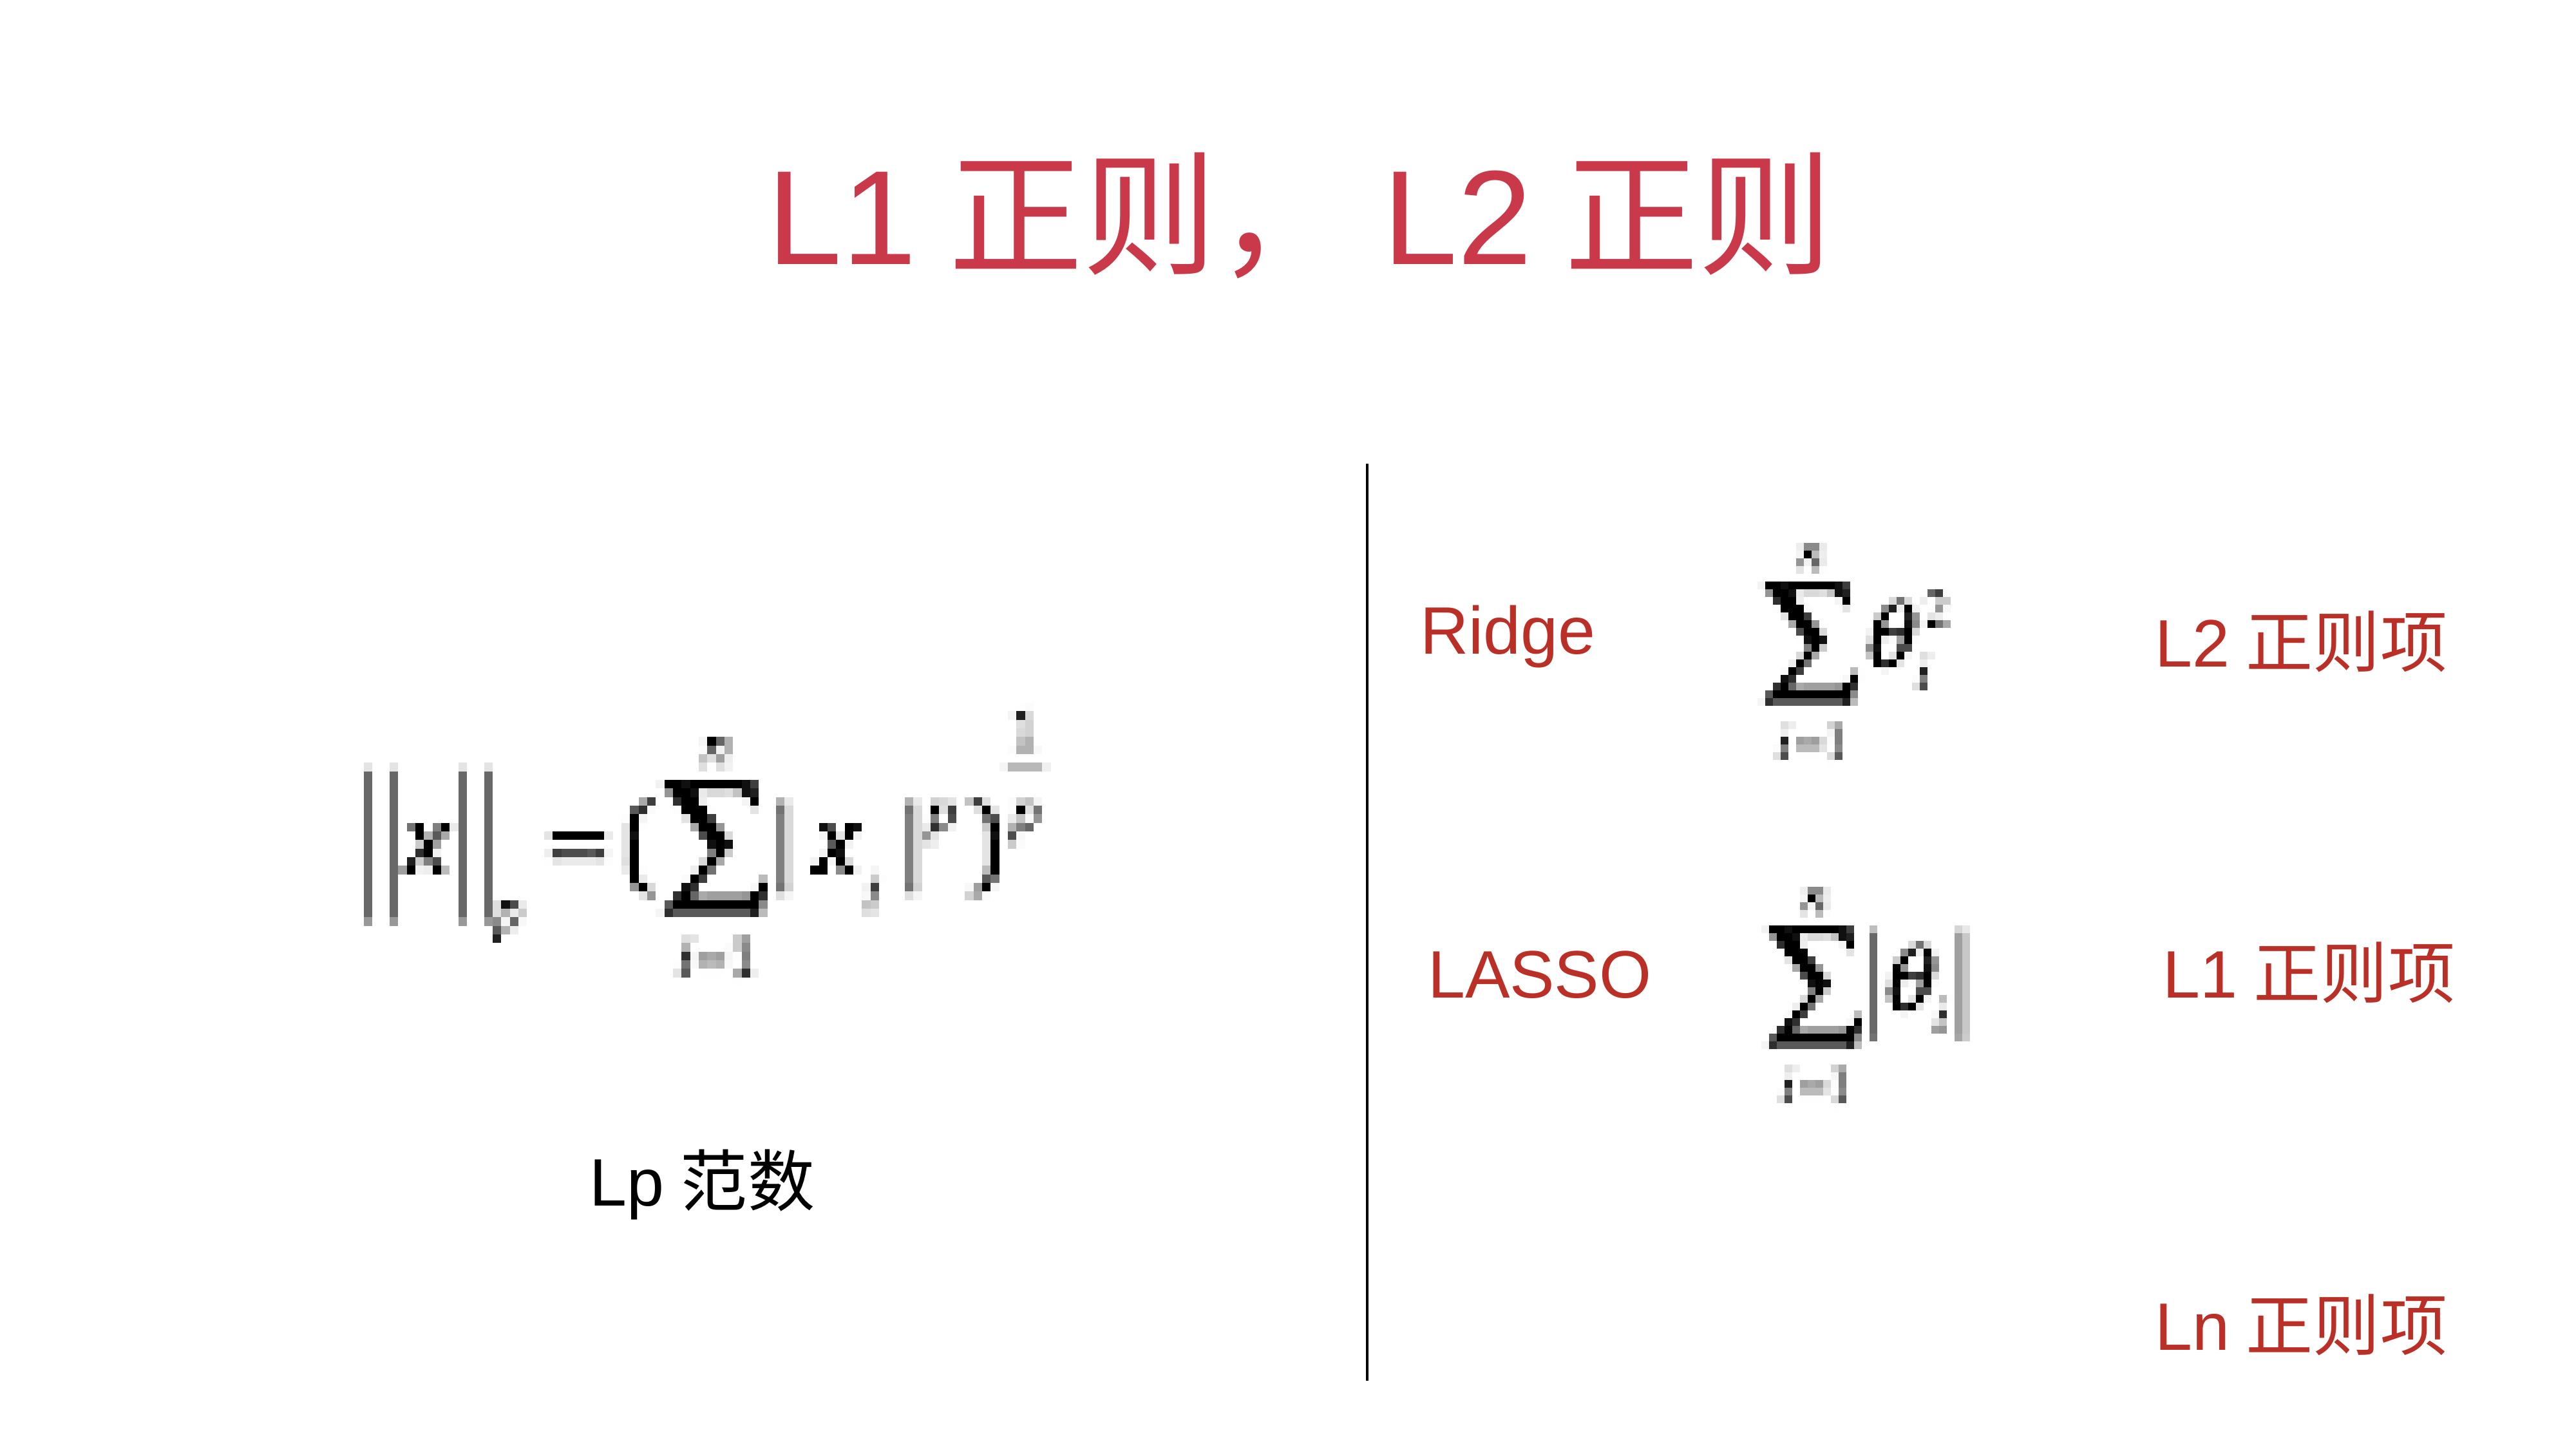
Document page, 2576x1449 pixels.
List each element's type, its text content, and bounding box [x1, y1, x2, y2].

text_box Ln正则项 [2150, 1277, 2488, 1369]
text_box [1422, 848, 1987, 1120]
title L1正则，L2正则 [187, 82, 2389, 298]
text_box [1414, 504, 1975, 776]
text_box L1正则项 [2157, 925, 2480, 1017]
text_box L2正则项 [2150, 594, 2472, 686]
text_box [355, 668, 1243, 1212]
